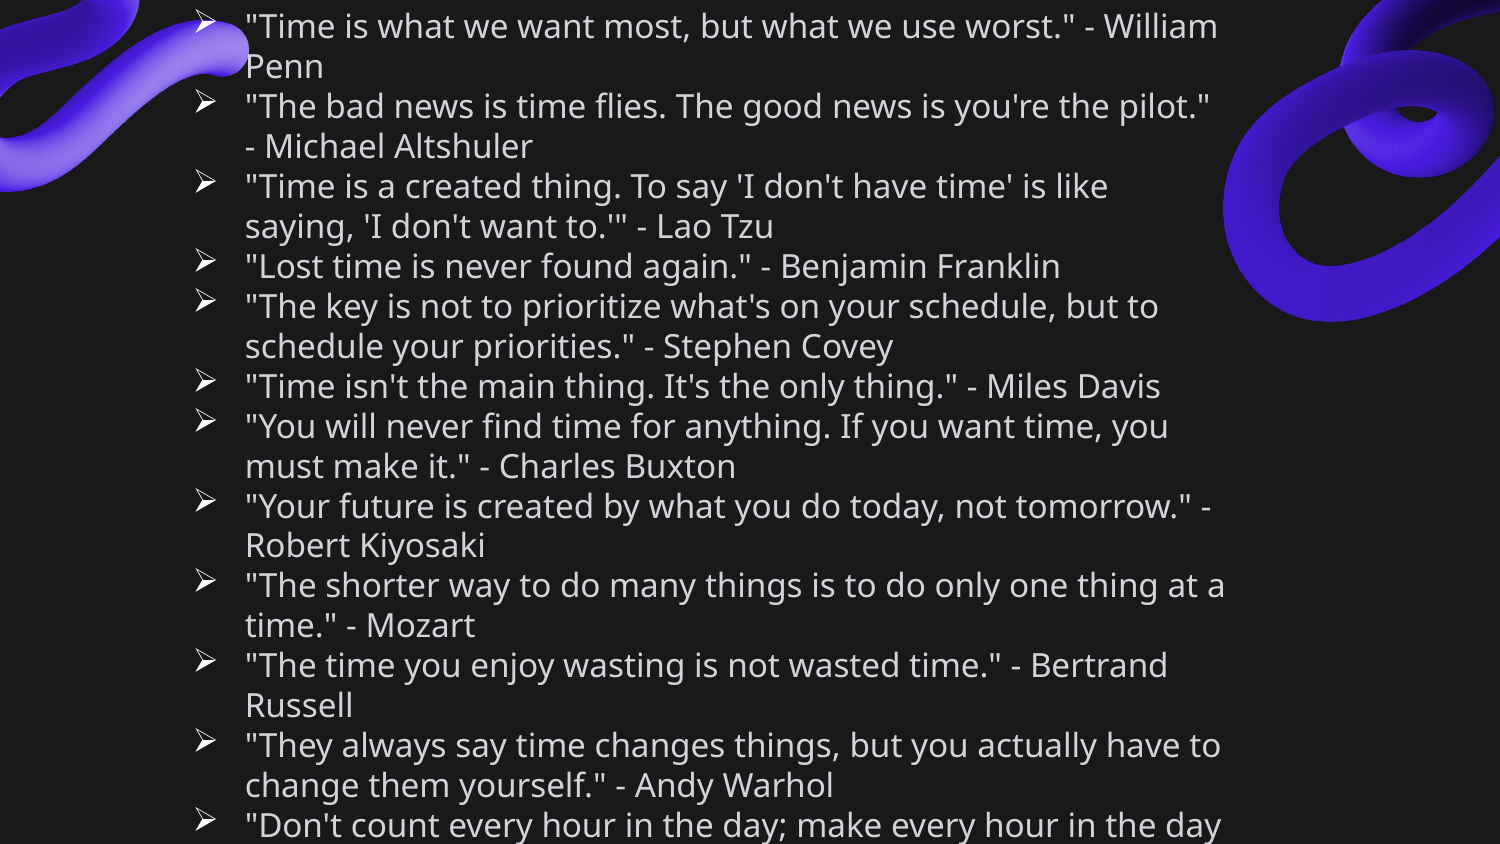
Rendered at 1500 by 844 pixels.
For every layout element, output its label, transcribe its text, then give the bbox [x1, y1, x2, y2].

picture [0, 0, 154, 192]
subtitle "Time is what we want most, but what we use worst." - William Penn "The bad news is time flies. The good news is you're the pilot." - Michael Altshuler "Time is a created thing. To say 'I don't have time' is like saying, 'I don't want to.'" - Lao Tzu "Lost time is never found again." - Benjamin Franklin "The key is not to prioritize what's on your schedule, but to schedule your priorities." - Stephen Covey "Time isn't the main thing. It's the only thing." - Miles Davis "You will never find time for anything. If you want time, you must make it." - Charles Buxton "Your future is created by what you do today, not tomorrow." - Robert Kiyosaki "The shorter way to do many things is to do only one thing at a time." - Mozart "The time you enjoy wasting is not wasted time." - Bertrand Russell "They always say time changes things, but you actually have to change them yourself." - Andy Warhol "Don't count every hour in the day; make every hour in the day count." - Anonymous "Time is the scarcest resource and unless it is managed, nothing else can be managed." - Peter Drucker "If you want to make good use of your time, you've got to know what's most important and then give it all you've got." - Lee Iacocca "Time is what keeps everything from happening at once." - Ray Cummings "The only reason for time is so that everything doesn't happen at once." - Albert Einstein "You get to decide where your time goes. You can either spend it moving forward, or you can spend it putting out fires. You decide. And if you don’t decide, others will decide for you." - Tony Morgan "Time management is not a peripheral activity or skill. It is the core skill upon which everything else in life depends." - Brian Tracy "Time flies over us, but leaves its shadow behind." - Nathaniel Hawthorne [154, 0, 1243, 577]
picture [1222, 0, 1500, 323]
